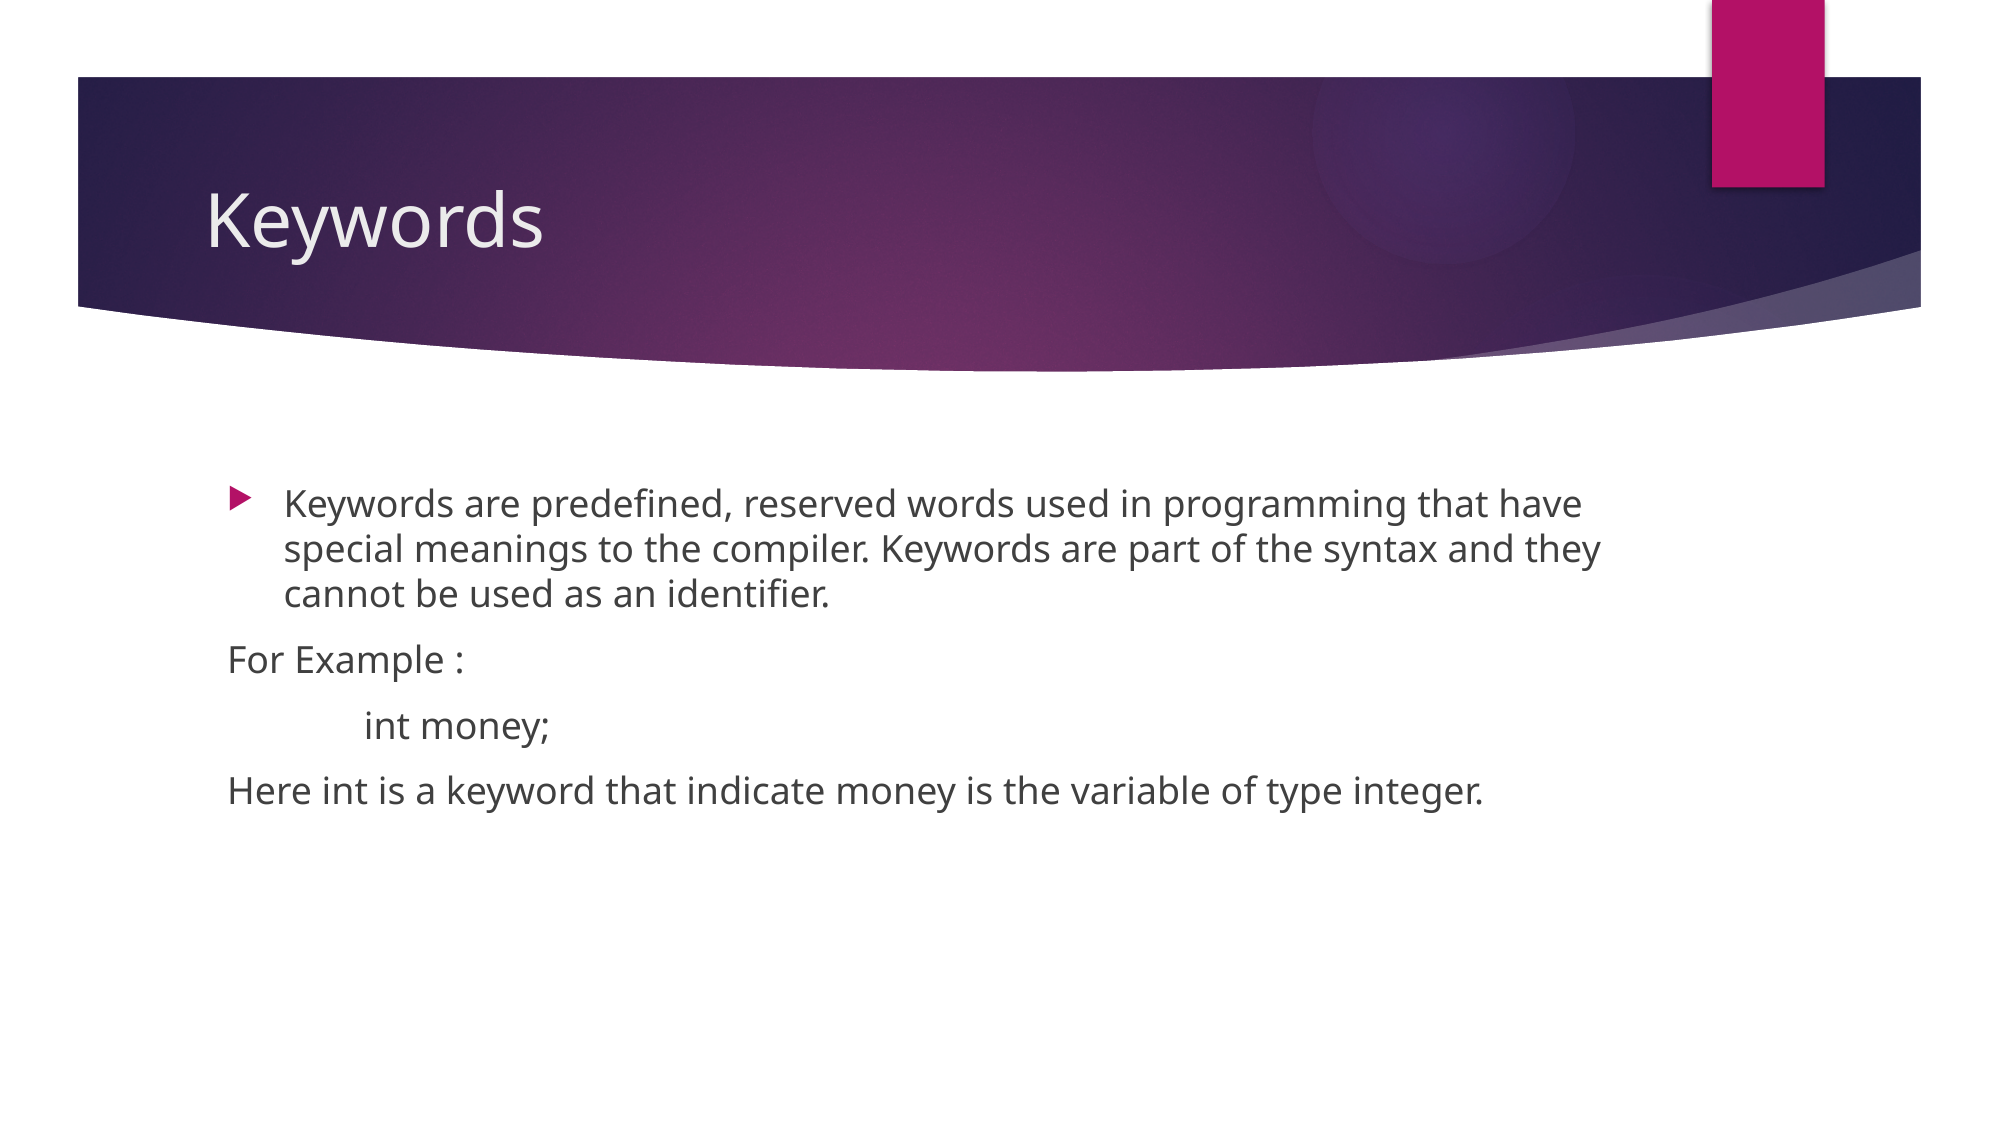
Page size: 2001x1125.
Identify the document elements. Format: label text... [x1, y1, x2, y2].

title Keywords [189, 159, 1627, 276]
list Keywords are predefined, reserved words used in programming that have special meanings to the compiler. Keywords are part of the syntax and they cannot be used as an identifier. For Example : int money; Here int is a keyword that indicate money is the variable of type integer. [212, 472, 1660, 1033]
